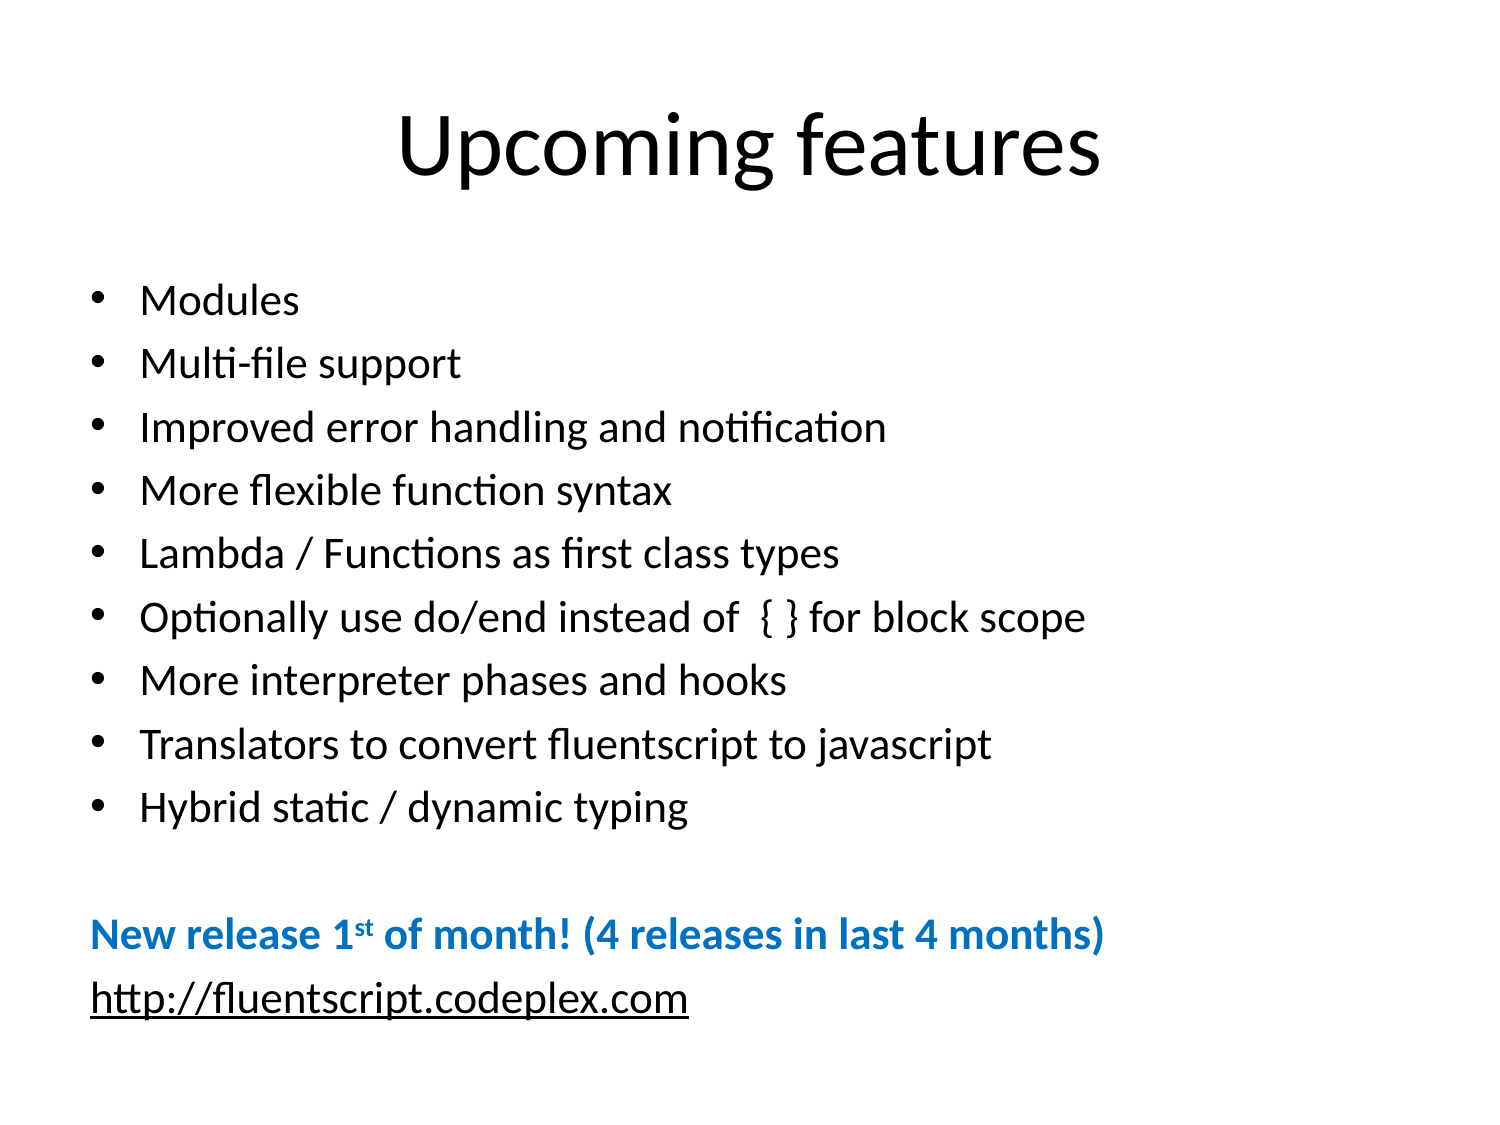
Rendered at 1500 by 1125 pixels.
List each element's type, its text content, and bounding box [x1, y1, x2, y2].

title Upcoming features [75, 45, 1425, 233]
list Modules Multi-file support Improved error handling and notification More flexible function syntax Lambda / Functions as first class types Optionally use do/end instead of { } for block scope More interpreter phases and hooks Translators to convert fluentscript to javascript Hybrid static / dynamic typing New release 1st of month! (4 releases in last 4 months) http://fluentscript.codeplex.com [75, 262, 1425, 1038]
